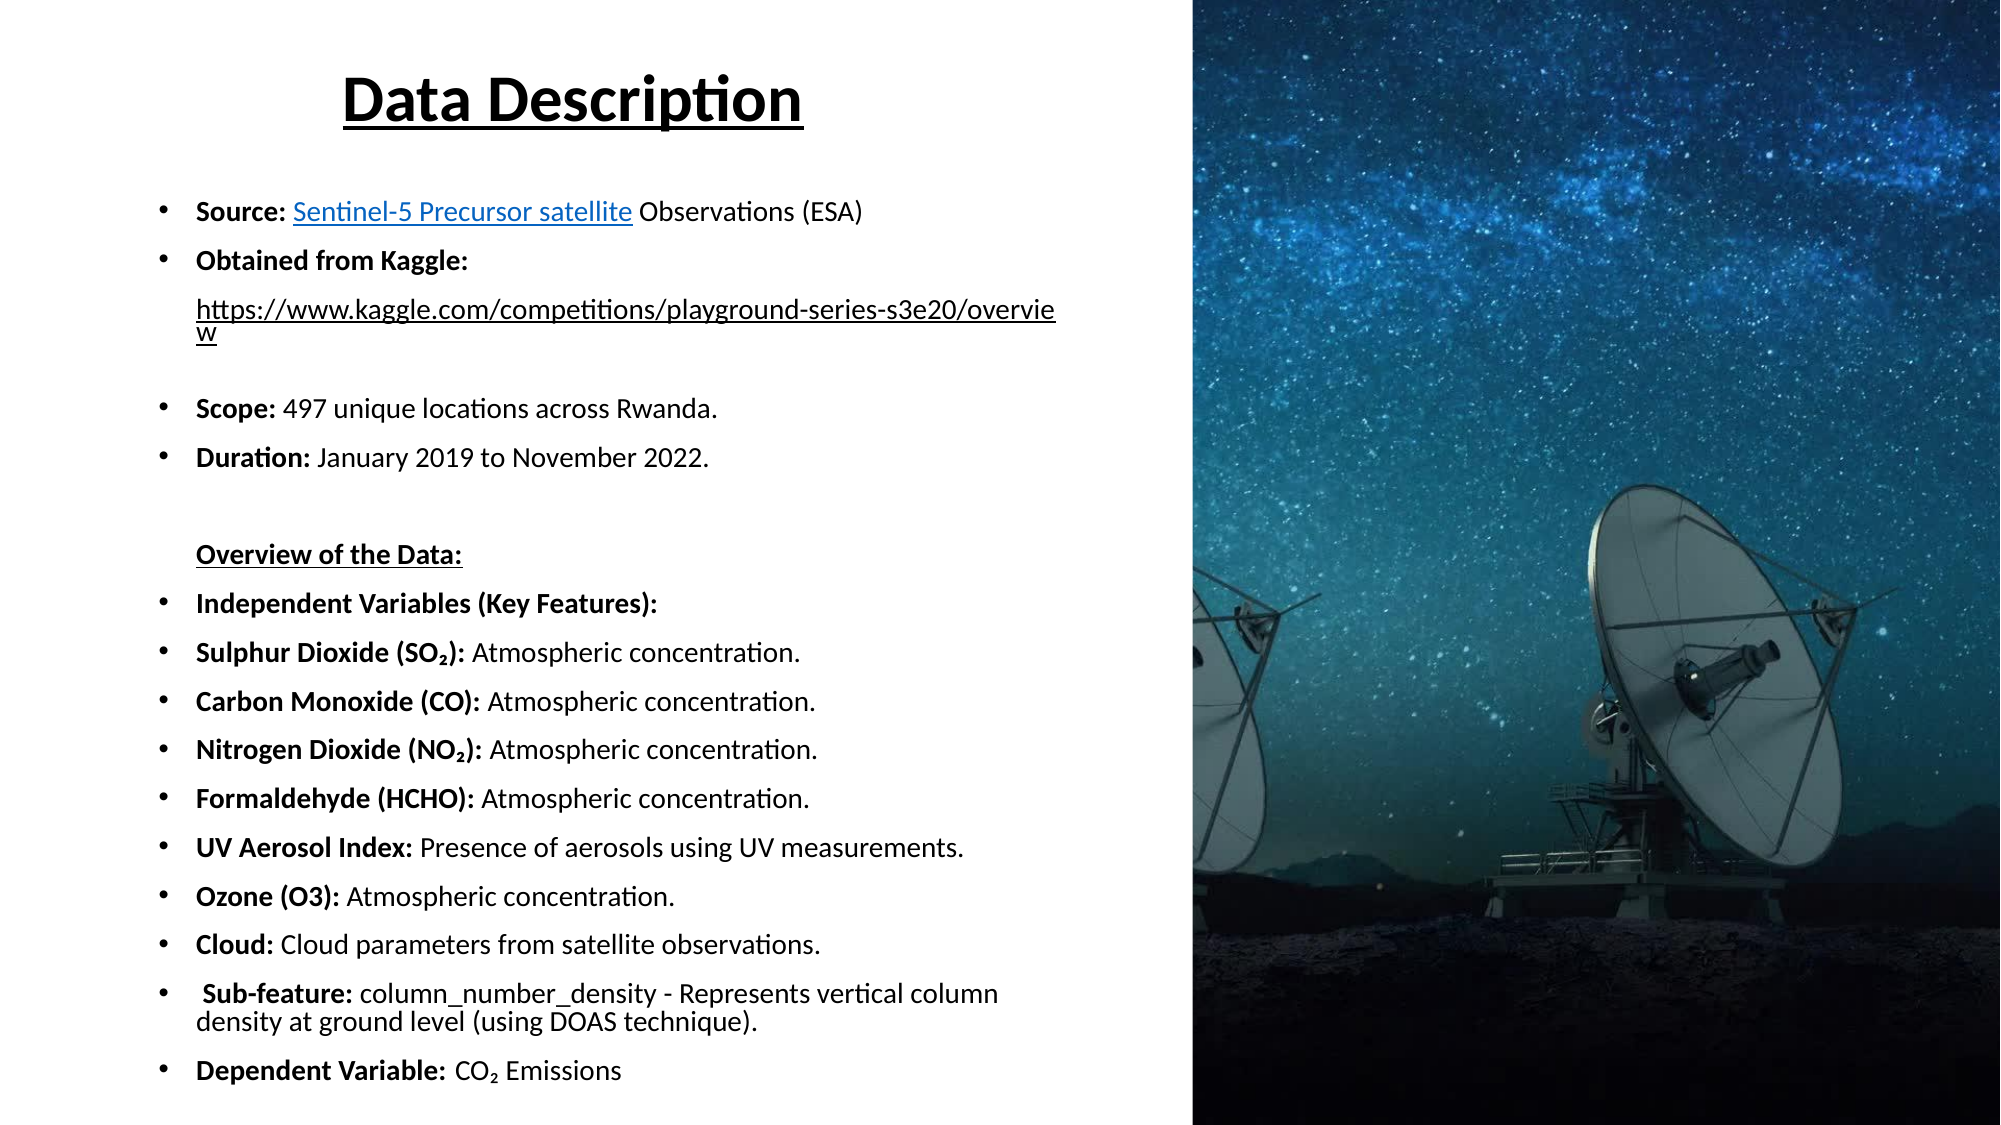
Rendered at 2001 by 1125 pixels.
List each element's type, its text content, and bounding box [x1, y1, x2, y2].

picture [1192, 0, 2000, 1125]
list Source: Sentinel-5 Precursor satellite Observations (ESA)​ Obtained from Kaggle: https://www.kaggle.com/competitions/playground-series-s3e20/overview​ Scope: 497 unique locations across Rwanda.​ Duration: January 2019 to November 2022.​ Overview of the Data:​ Independent Variables (Key Features):​ Sulphur Dioxide (SO₂): Atmospheric concentration.​ Carbon Monoxide (CO): Atmospheric concentration.​ Nitrogen Dioxide (NO₂): Atmospheric concentration.​ Formaldehyde (HCHO): Atmospheric concentration.​ UV Aerosol Index: Presence of aerosols using UV measurements.​ Ozone (O3): Atmospheric concentration.​ Cloud: Cloud parameters from satellite observations.​ Sub-feature: column_number_density - Represents vertical column density at ground level (using DOAS technique).​ Dependent Variable:​ CO₂ Emissions​ [143, 191, 1078, 982]
title Data Description [124, 47, 1023, 144]
